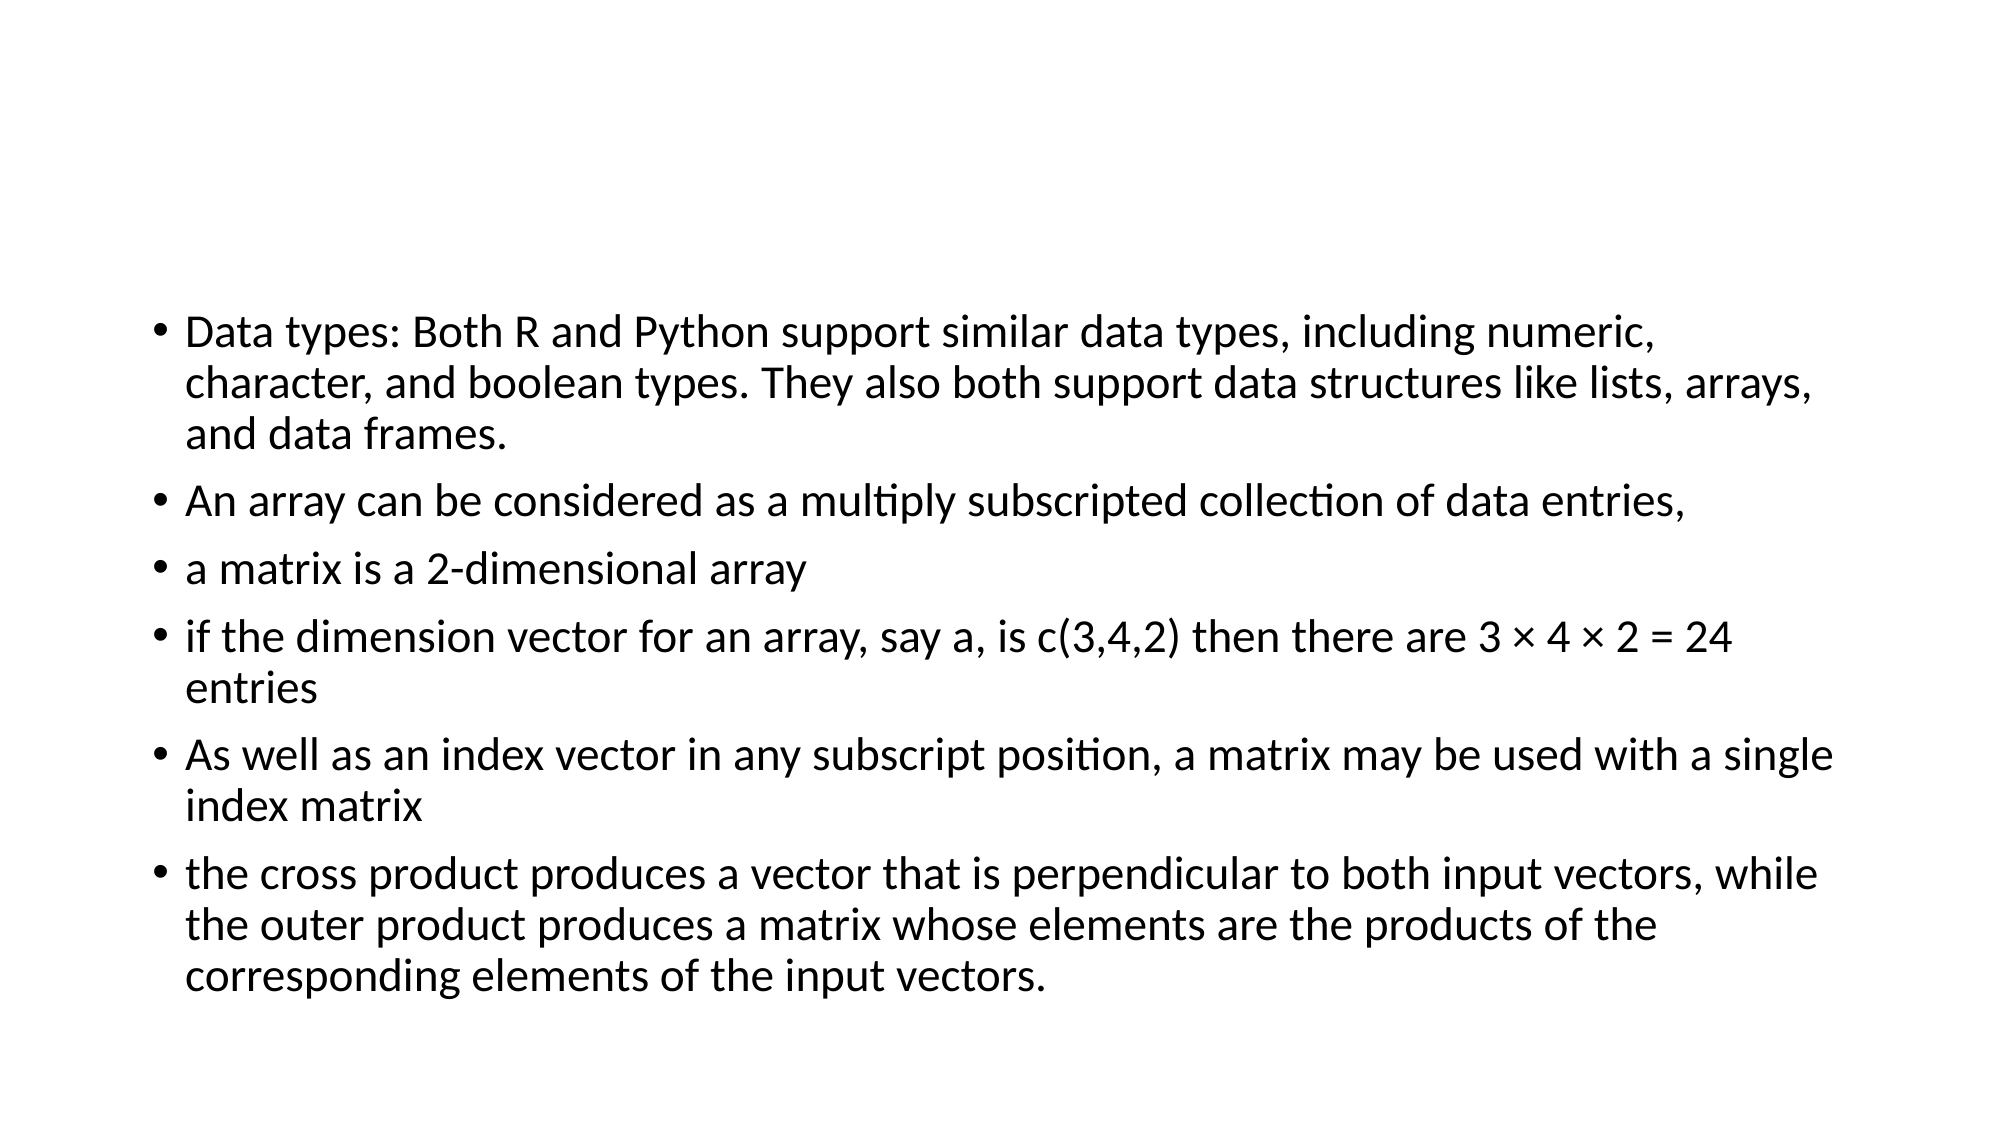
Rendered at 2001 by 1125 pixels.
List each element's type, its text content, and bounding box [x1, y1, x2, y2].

list Data types: Both R and Python support similar data types, including numeric, character, and boolean types. They also both support data structures like lists, arrays, and data frames. An array can be considered as a multiply subscripted collection of data entries, a matrix is a 2-dimensional array if the dimension vector for an array, say a, is c(3,4,2) then there are 3 × 4 × 2 = 24 entries As well as an index vector in any subscript position, a matrix may be used with a single index matrix the cross product produces a vector that is perpendicular to both input vectors, while the outer product produces a matrix whose elements are the products of the corresponding elements of the input vectors. [137, 299, 1863, 1014]
